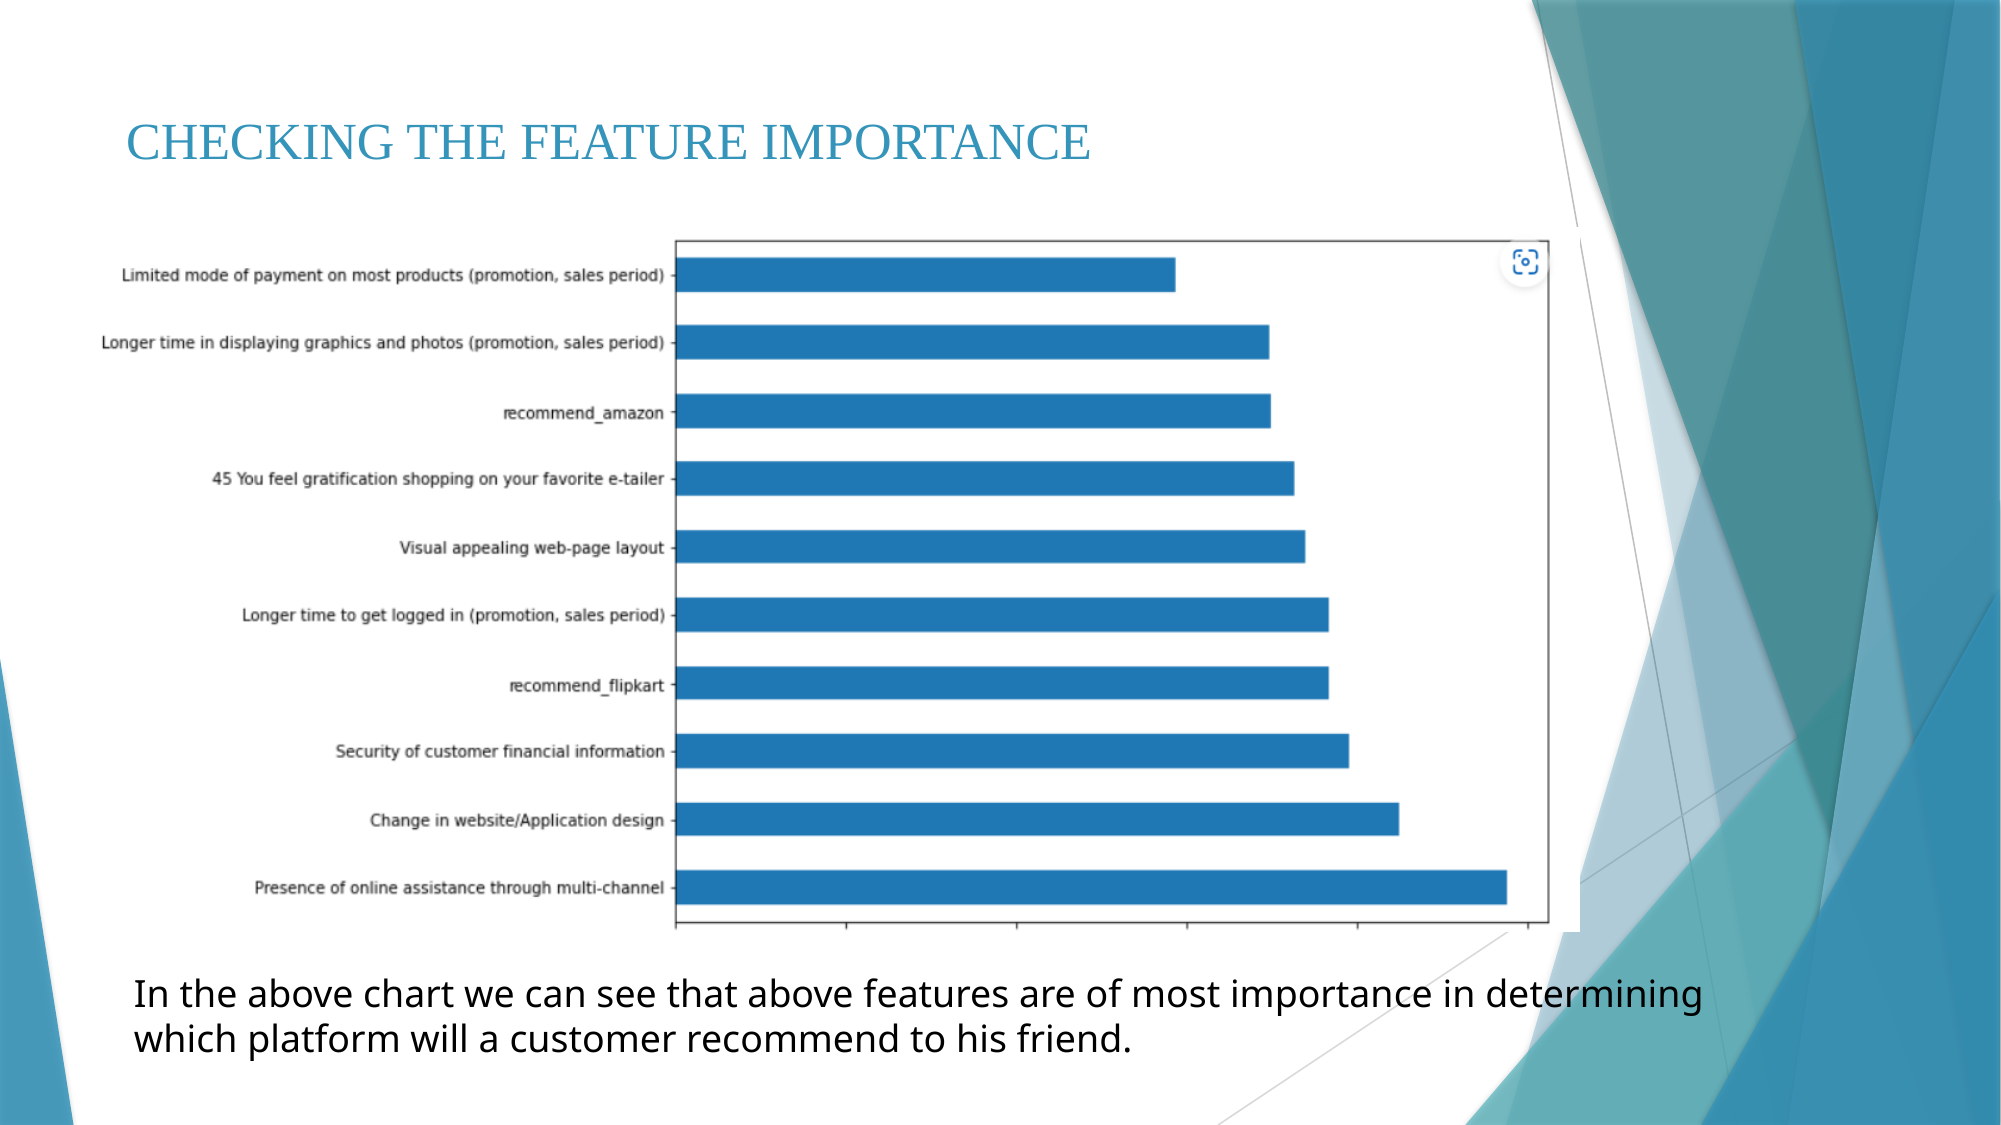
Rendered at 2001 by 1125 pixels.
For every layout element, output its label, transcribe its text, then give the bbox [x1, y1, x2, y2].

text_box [93, 227, 1581, 932]
text_box In the above chart we can see that above features are of most importance in determining which platform will a customer recommend to his friend. [119, 963, 1803, 1068]
title CHECKING THE FEATURE IMPORTANCE [111, 99, 1522, 226]
